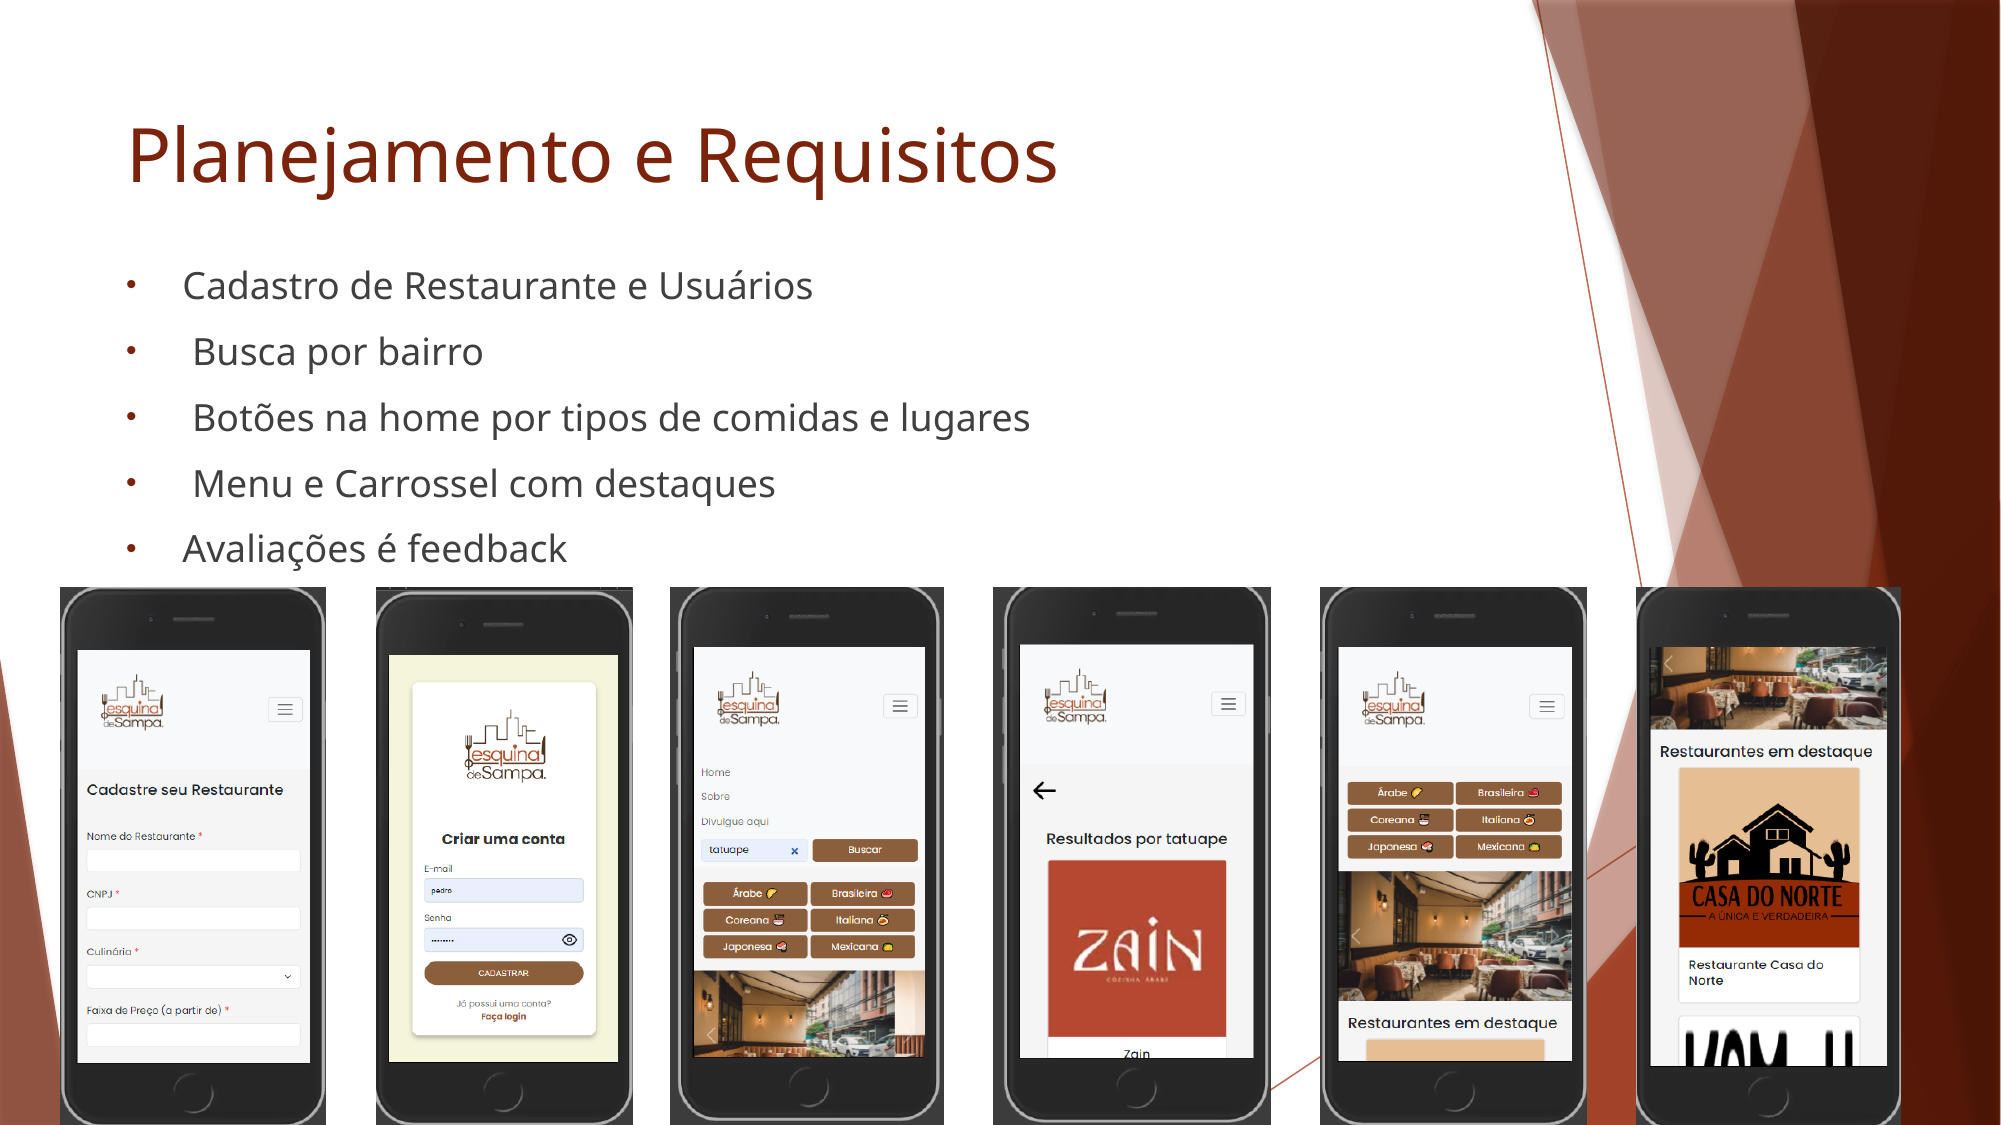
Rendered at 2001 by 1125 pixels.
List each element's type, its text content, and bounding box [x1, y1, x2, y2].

picture [60, 586, 327, 1125]
picture [992, 586, 1271, 1125]
picture [375, 586, 634, 1125]
title Planejamento e Requisitos [111, 99, 1522, 254]
list Cadastro de Restaurante e Usuários Busca por bairro Botões na home por tipos de comidas e lugares Menu e Carrossel com destaques Avaliações é feedback [111, 254, 1522, 588]
picture [1320, 586, 1588, 1125]
picture [669, 586, 944, 1125]
picture [1636, 586, 1901, 1125]
